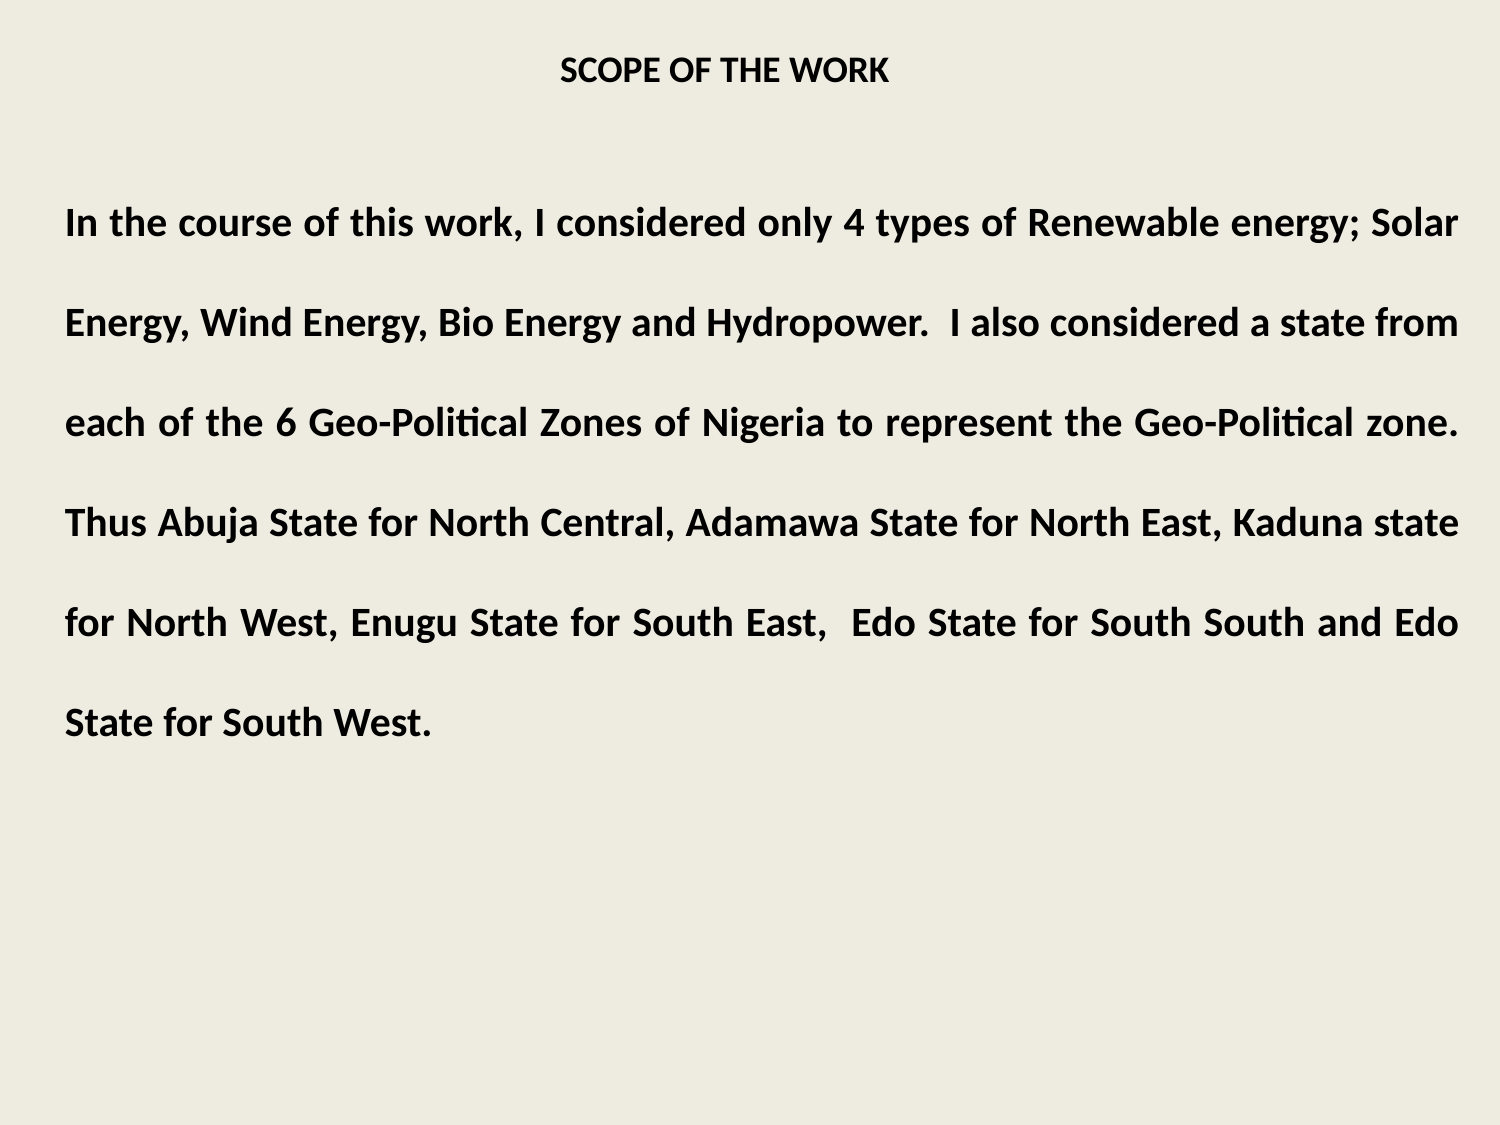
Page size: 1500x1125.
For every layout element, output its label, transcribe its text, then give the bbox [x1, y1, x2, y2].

text_box In the course of this work, I considered only 4 types of Renewable energy; Solar Energy, Wind Energy, Bio Energy and Hydropower. I also considered a state from each of the 6 Geo-Political Zones of Nigeria to represent the Geo-Political zone. Thus Abuja State for North Central, Adamawa State for North East, Kaduna state for North West, Enugu State for South East, Edo State for South South and Edo State for South West. [49, 137, 1475, 798]
text_box SCOPE OF THE WORK [450, 37, 1000, 98]
